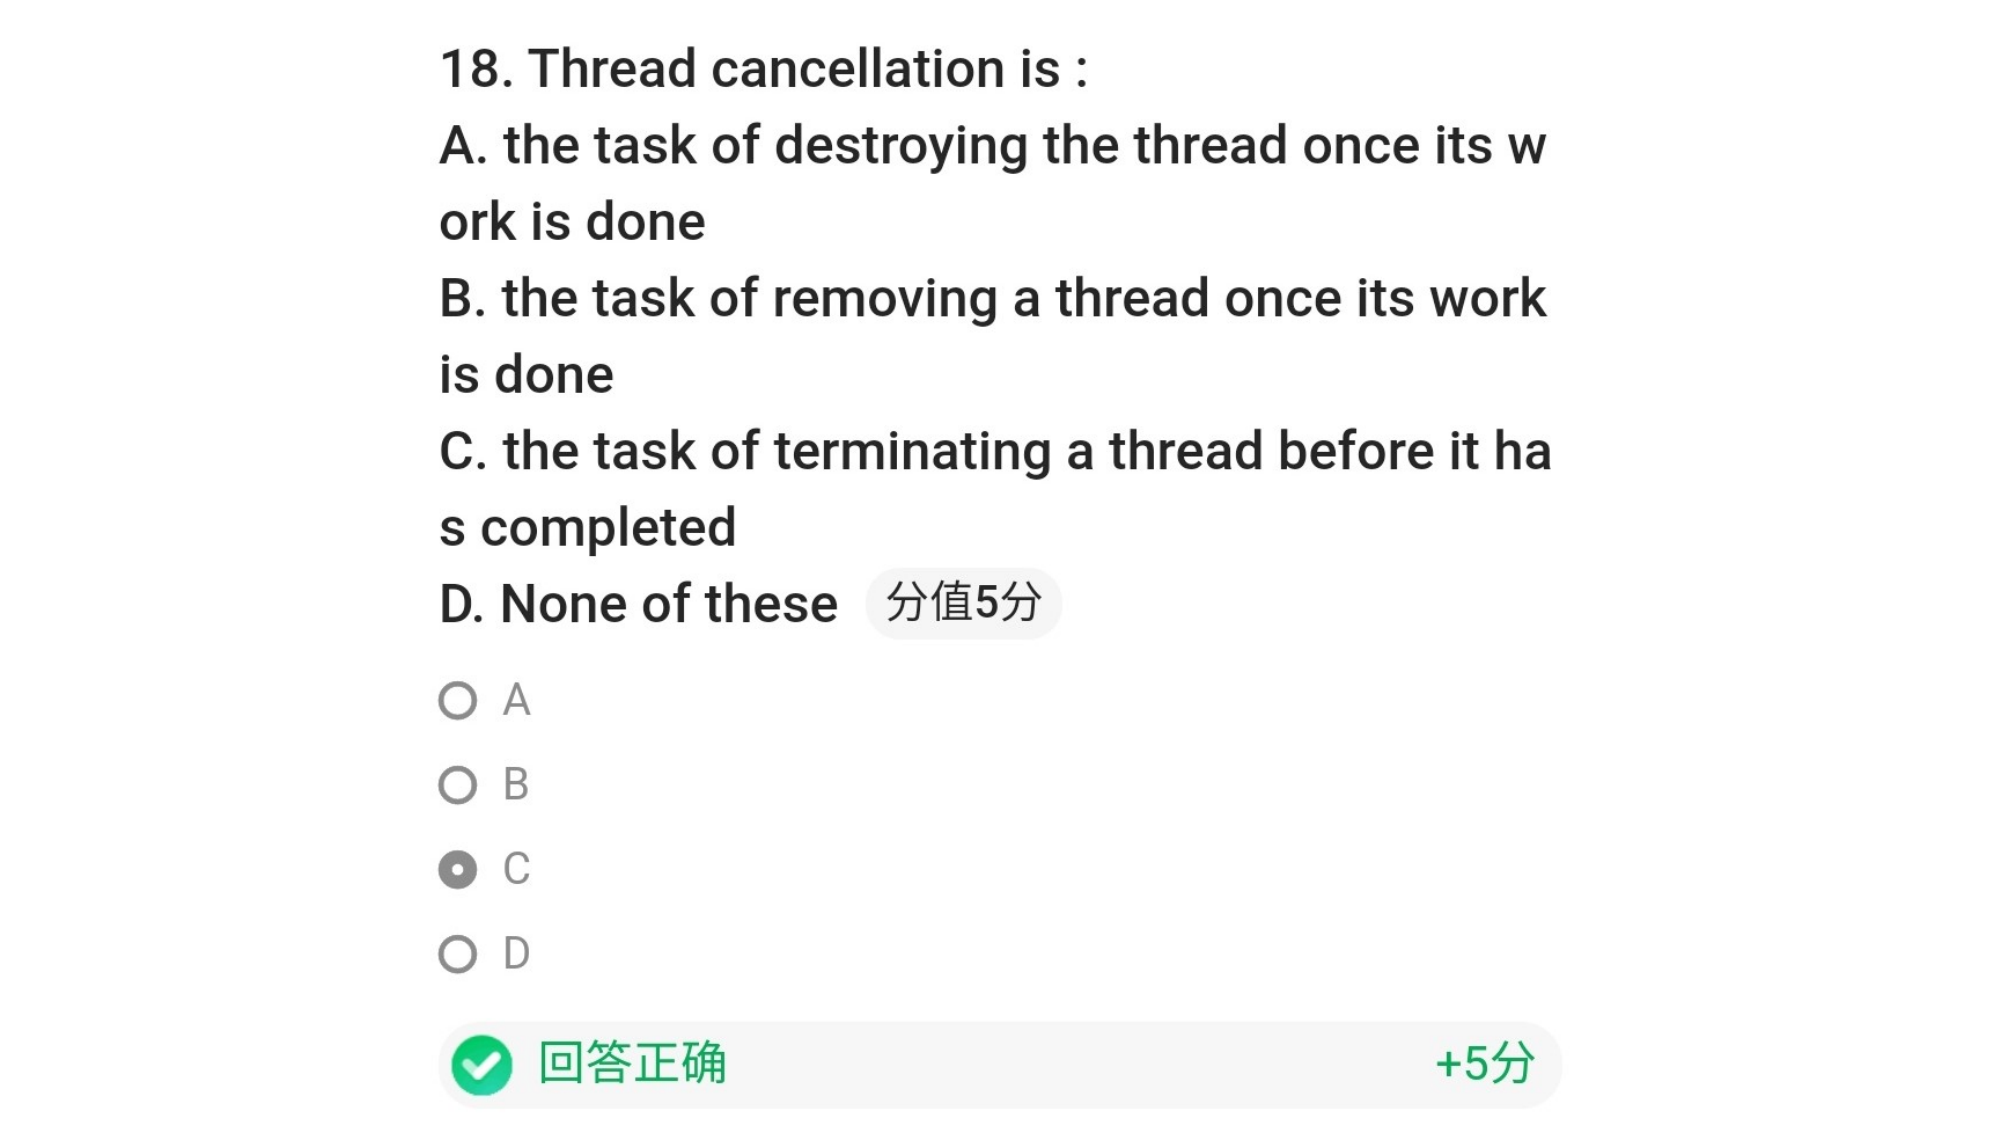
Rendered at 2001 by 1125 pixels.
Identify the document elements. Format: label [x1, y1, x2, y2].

picture [374, 0, 1625, 1125]
